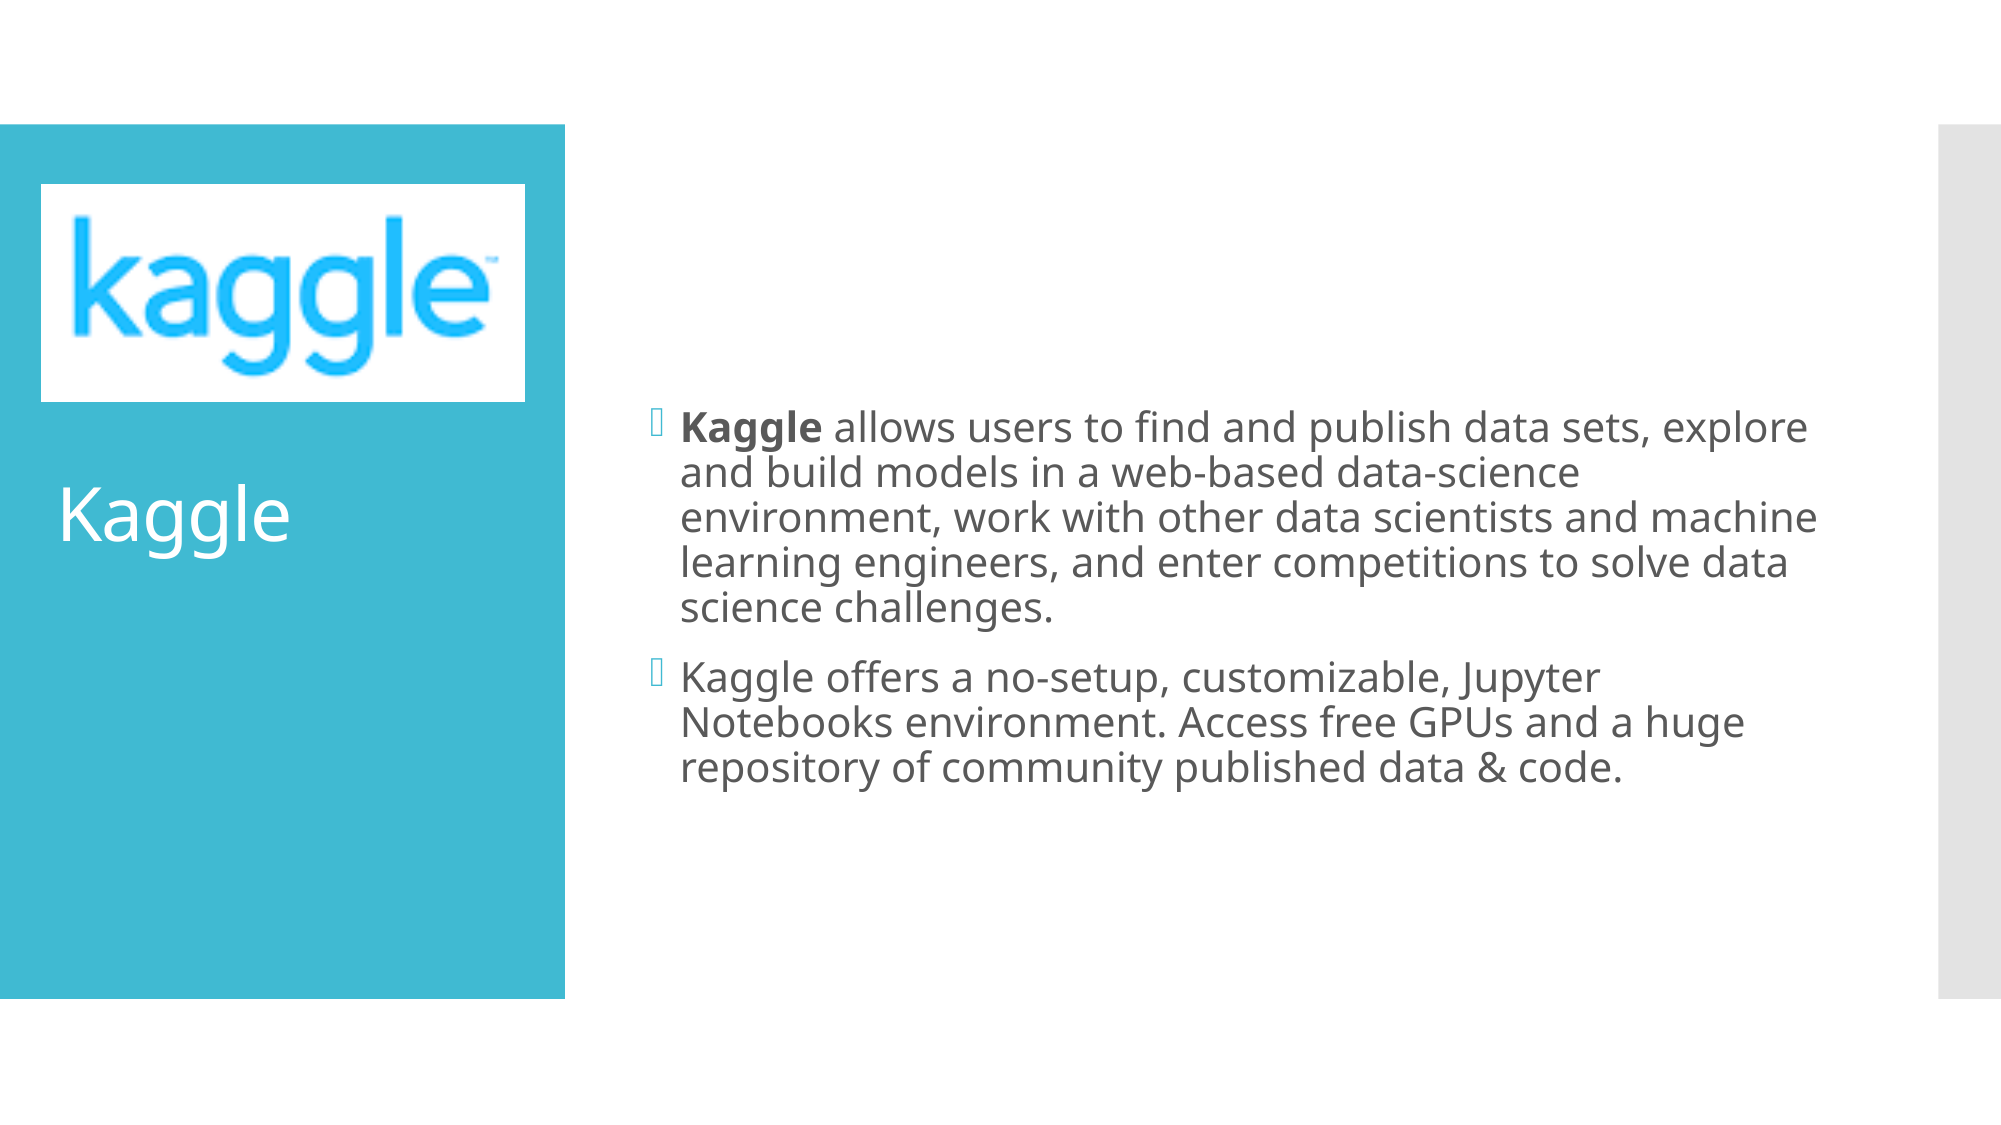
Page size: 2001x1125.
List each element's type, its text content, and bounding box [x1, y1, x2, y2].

title Kaggle [41, 403, 525, 940]
list Kaggle allows users to find and publish data sets, explore and build models in a web-based data-science environment, work with other data scientists and machine learning engineers, and enter competitions to solve data science challenges. Kaggle offers a no-setup, customizable, Jupyter Notebooks environment. Access free GPUs and a huge repository of community published data & code. [634, 141, 1835, 982]
picture [41, 184, 526, 403]
